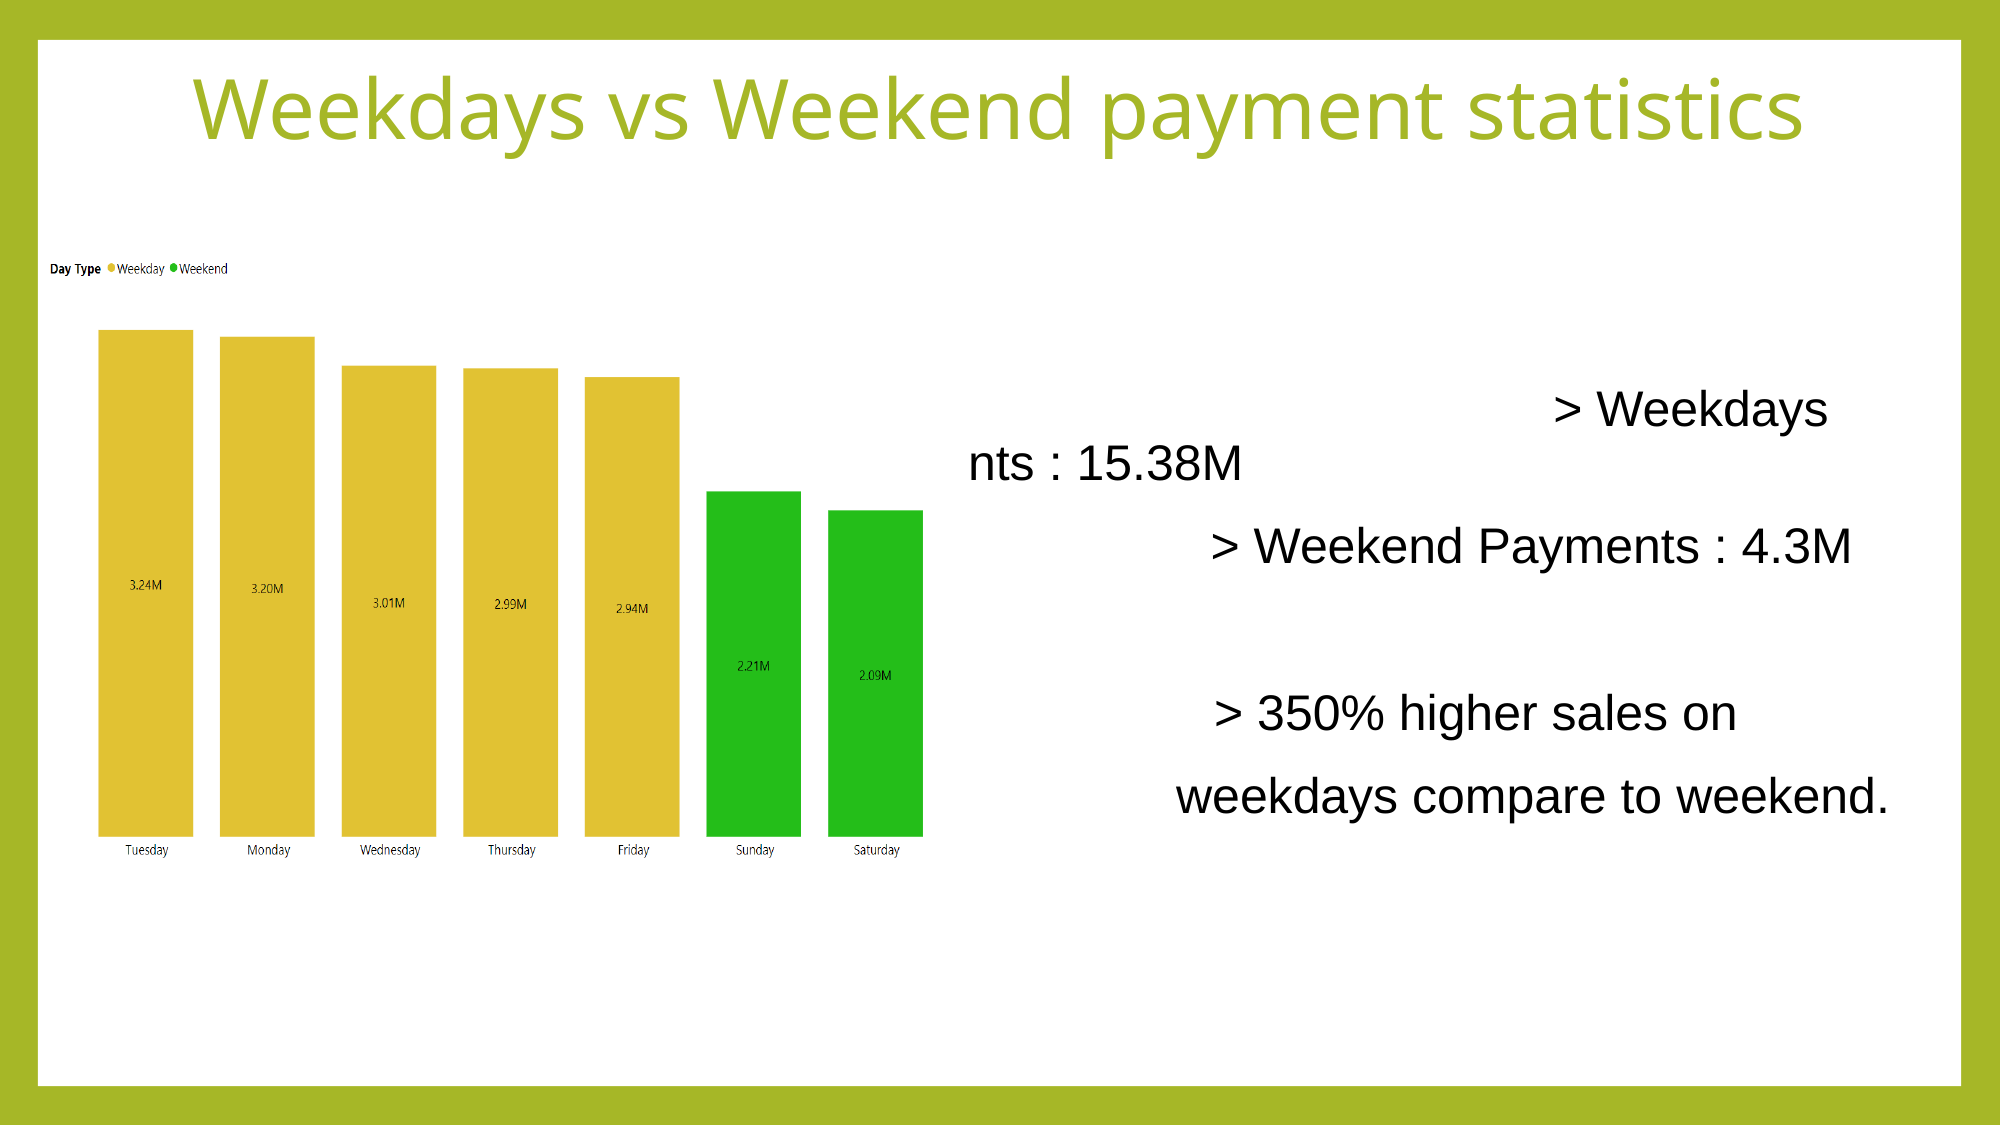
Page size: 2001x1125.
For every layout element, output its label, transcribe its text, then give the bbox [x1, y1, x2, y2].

list > Weekdays Payments : 15.38M > Weekend Payments : 4.3M > 350% higher sales on O weekdays compare to weekend. [40, 218, 1960, 1073]
title Weekdays vs Weekend payment statistics [40, 38, 1960, 186]
picture [40, 250, 969, 875]
